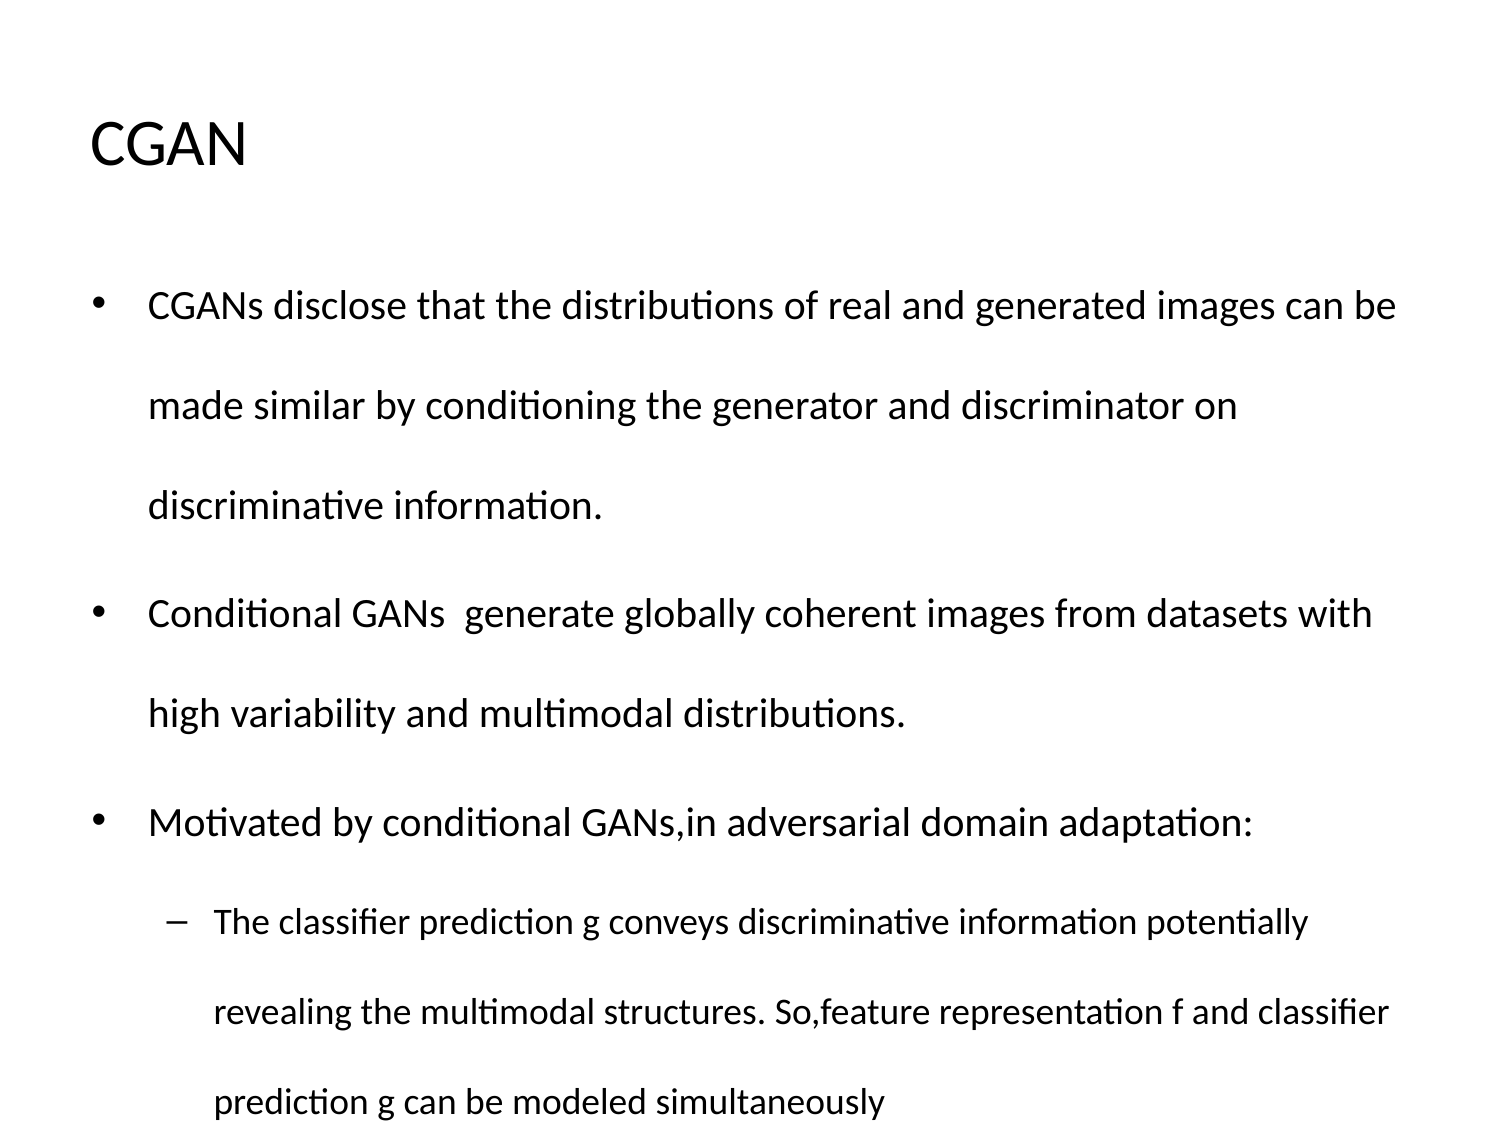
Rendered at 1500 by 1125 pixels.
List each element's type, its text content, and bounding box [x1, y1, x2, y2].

title CGAN [75, 45, 1425, 233]
list CGANs disclose that the distributions of real and generated images can be made similar by conditioning the generator and discriminator on discriminative information. Conditional GANs generate globally coherent images from datasets with high variability and multimodal distributions. Motivated by conditional GANs,in adversarial domain adaptation: The classifier prediction g conveys discriminative information potentially revealing the multimodal structures. So,feature representation f and classifier prediction g can be modeled simultaneously [76, 219, 1427, 963]
